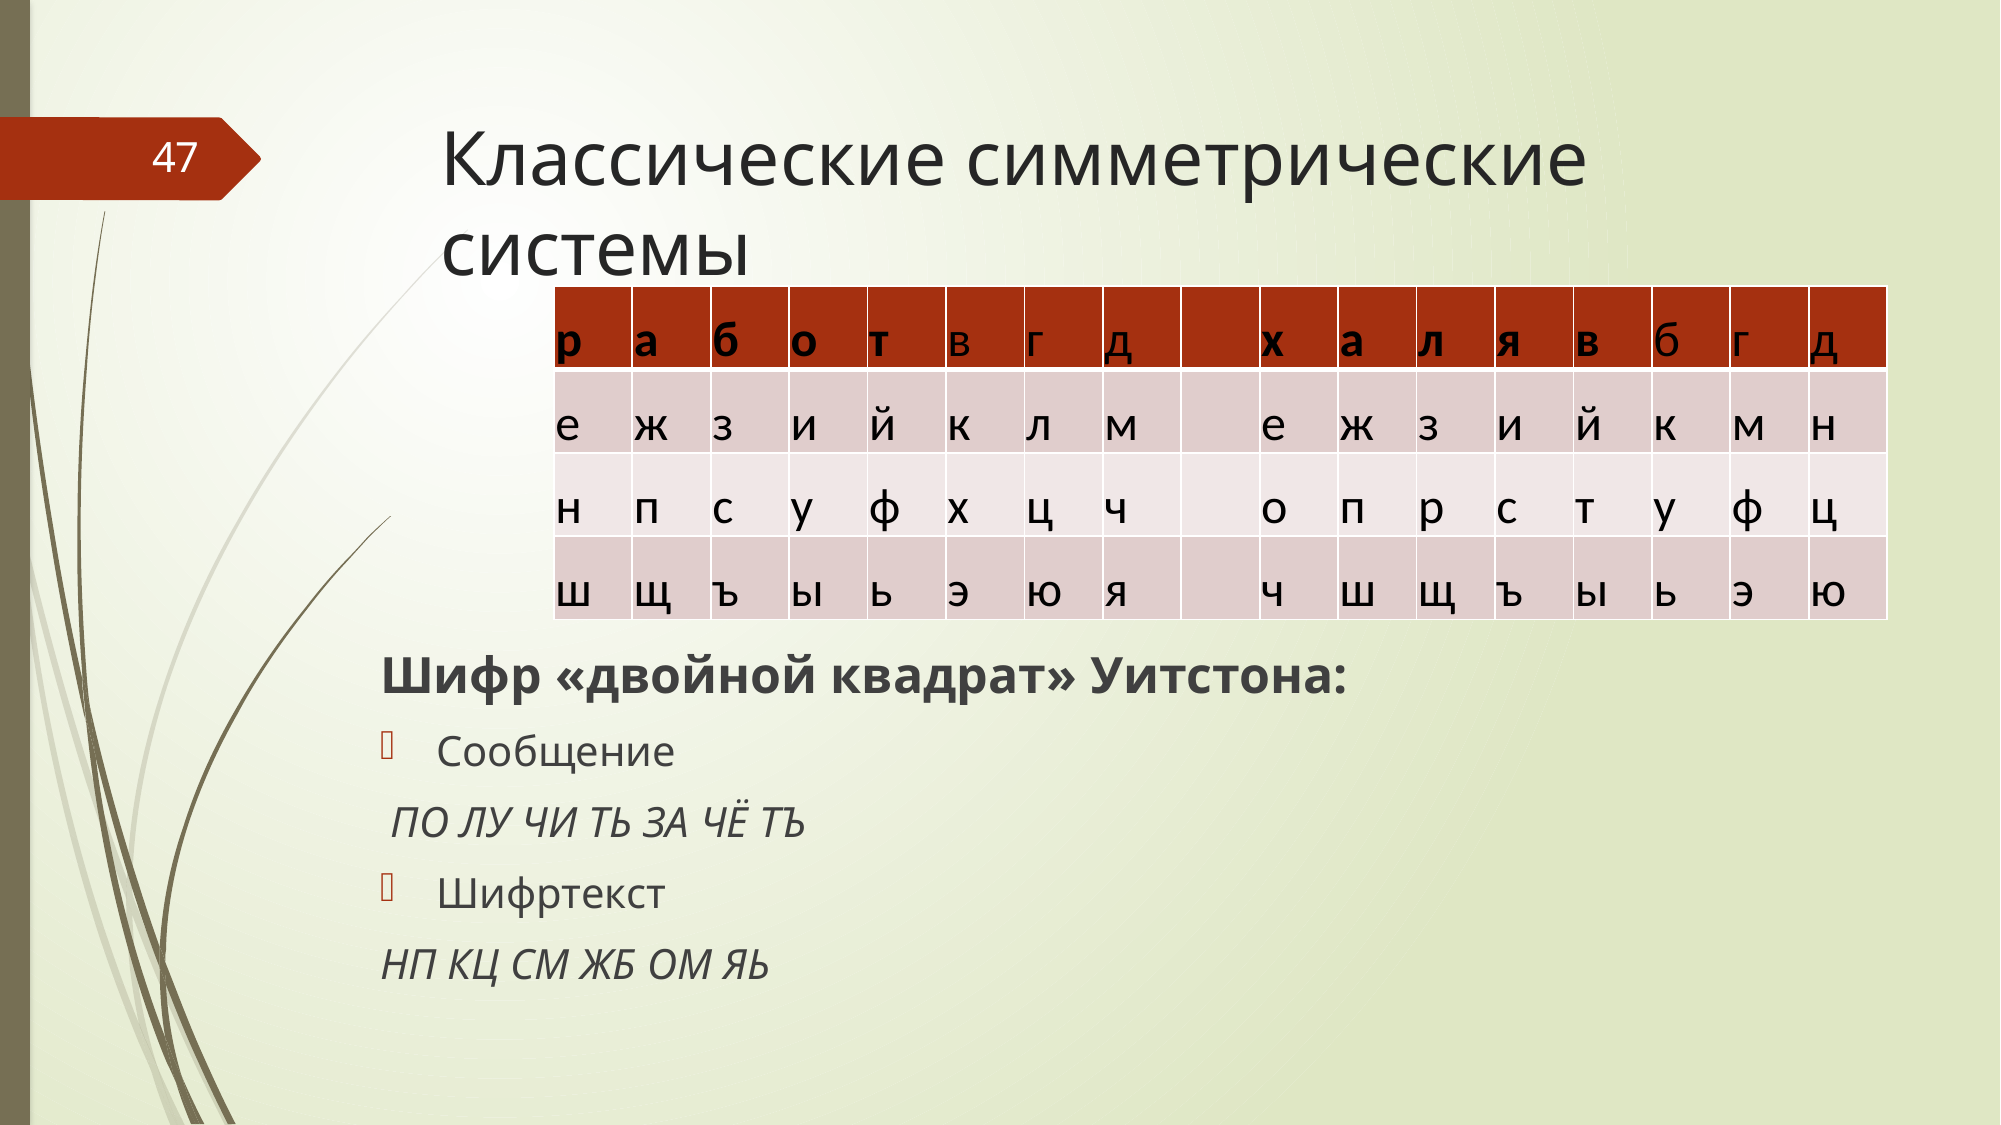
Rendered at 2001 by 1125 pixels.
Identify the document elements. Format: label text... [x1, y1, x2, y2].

table_cell т [1574, 454, 1651, 535]
table_cell ч [1261, 537, 1337, 619]
table_cell щ [633, 537, 710, 619]
table_header б [1653, 287, 1729, 367]
table_cell ч [1104, 454, 1180, 535]
table_cell о [1261, 454, 1337, 535]
table_cell е [1261, 372, 1337, 452]
table_cell ф [1731, 454, 1808, 535]
table_cell ю [1025, 537, 1102, 619]
table_cell м [1731, 372, 1808, 452]
table_header г [1025, 287, 1102, 367]
table_cell ц [1810, 454, 1886, 535]
table_cell с [712, 454, 788, 535]
table_cell э [1731, 537, 1808, 619]
table_cell й [868, 372, 945, 452]
table_header о [790, 287, 867, 367]
table_cell ы [1574, 537, 1651, 619]
table_header д [1104, 287, 1180, 367]
table_header в [947, 287, 1024, 367]
table_cell п [633, 454, 710, 535]
table_cell ф [868, 454, 945, 535]
table_header а [1339, 287, 1416, 367]
table_cell с [1496, 454, 1573, 535]
table_cell ь [1653, 537, 1729, 619]
table_cell [1182, 372, 1259, 452]
table_cell л [1025, 372, 1102, 452]
table_header а [633, 287, 710, 367]
table_cell х [947, 454, 1024, 535]
list Шифр «двойной квадрат» Уитстона: Сообщение ПО ЛУ ЧИ ТЬ ЗА ЧЁ ТЪ Шифртекст НП КЦ СМ ЖБ ОМ ЯЬ [364, 636, 1888, 1086]
table_header г [1731, 287, 1808, 367]
table_cell ю [1810, 537, 1886, 619]
table_header б [712, 287, 788, 367]
table_header в [1574, 287, 1651, 367]
table_cell к [1653, 372, 1729, 452]
table_cell е [555, 372, 631, 452]
table_cell п [1339, 454, 1416, 535]
table_header х [1261, 287, 1337, 367]
table_cell м [1104, 372, 1180, 452]
table_cell р [1417, 454, 1494, 535]
table_cell у [1653, 454, 1729, 535]
table_header л [1417, 287, 1494, 367]
title Классические симметрические системы [425, 102, 1888, 313]
table_cell ь [868, 537, 945, 619]
slide_number 47 [87, 129, 216, 190]
table_cell и [790, 372, 867, 452]
table_cell [1182, 537, 1259, 619]
table_header я [1496, 287, 1573, 367]
table_cell э [947, 537, 1024, 619]
table_header р [555, 287, 631, 367]
table_cell й [1574, 372, 1651, 452]
table_header т [868, 287, 945, 367]
table_cell ъ [712, 537, 788, 619]
table_cell ы [790, 537, 867, 619]
table_cell з [712, 372, 788, 452]
table_header д [1810, 287, 1886, 367]
table_cell [1182, 454, 1259, 535]
table_cell ш [555, 537, 631, 619]
table_cell к [947, 372, 1024, 452]
table_cell щ [1417, 537, 1494, 619]
table_cell ъ [1496, 537, 1573, 619]
table_cell н [1810, 372, 1886, 452]
table_cell ж [1339, 372, 1416, 452]
table_cell ц [1025, 454, 1102, 535]
table_cell н [555, 454, 631, 535]
table_header [1182, 287, 1259, 367]
table_cell у [790, 454, 867, 535]
table_cell ш [1339, 537, 1416, 619]
table_cell ж [633, 372, 710, 452]
table_cell з [1417, 372, 1494, 452]
table_cell я [1104, 537, 1180, 619]
table_cell и [1496, 372, 1573, 452]
